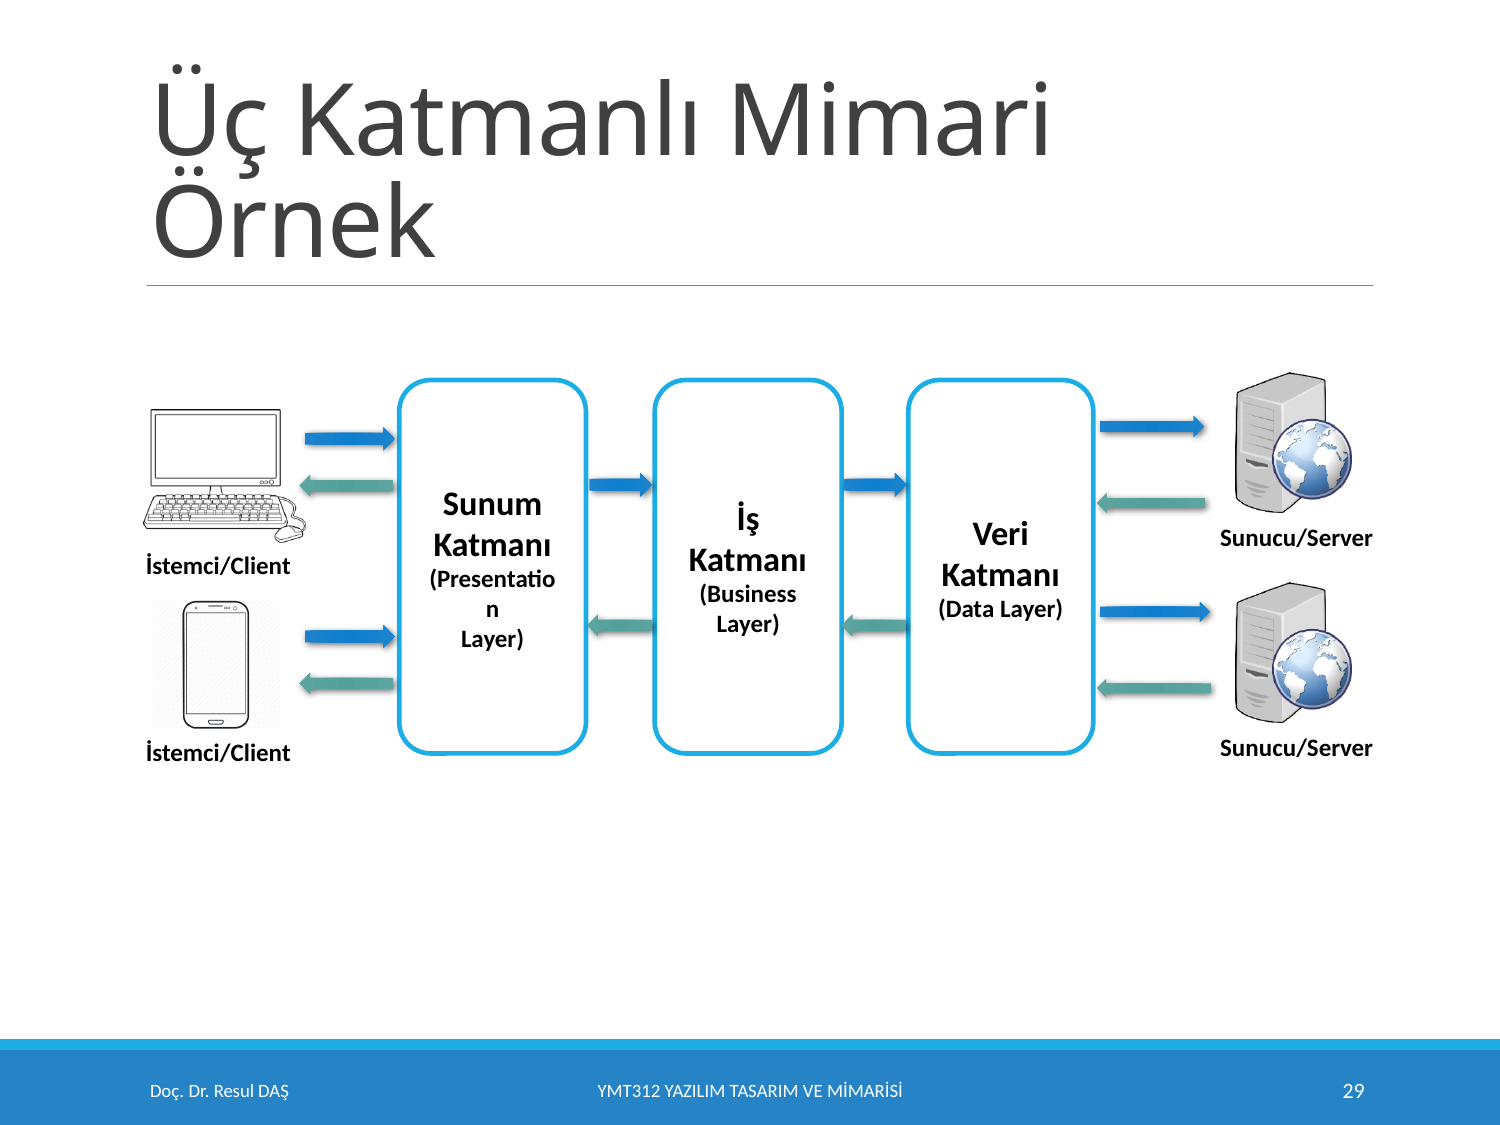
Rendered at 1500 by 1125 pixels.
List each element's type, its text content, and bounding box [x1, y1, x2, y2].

text_box [299, 672, 393, 695]
text_box Sunucu/Server [1205, 514, 1389, 559]
picture [150, 599, 282, 731]
text_box İş Katmanı (Business Layer) [653, 378, 843, 755]
text_box [1096, 678, 1212, 698]
footer YMT312 Yazılım Tasarım ve Mimarisi [453, 1059, 1047, 1120]
text_box İstemci/Client [131, 729, 307, 774]
text_box [841, 614, 907, 637]
picture [143, 409, 307, 543]
slide_number Doç. Dr. Resul DAŞ [135, 1059, 440, 1120]
text_box [1096, 493, 1206, 513]
text_box [1099, 415, 1205, 438]
text_box İstemci/Client [131, 541, 307, 587]
text_box [844, 472, 907, 497]
picture [1234, 582, 1353, 724]
picture [1234, 372, 1353, 514]
text_box [314, 480, 393, 492]
text_box [589, 472, 653, 497]
text_box Sunum Katmanı (Presentation Layer) [397, 378, 588, 755]
text_box [314, 426, 396, 451]
slide_number 29 [1218, 1059, 1380, 1120]
text_box [587, 614, 653, 637]
text_box [1099, 601, 1211, 622]
text_box [305, 624, 396, 649]
title Üç Katmanlı Mimari Örnek [135, 47, 1373, 285]
text_box Sunucu/Server [1205, 723, 1389, 769]
text_box Veri Katmanı (Data Layer) [907, 378, 1095, 755]
